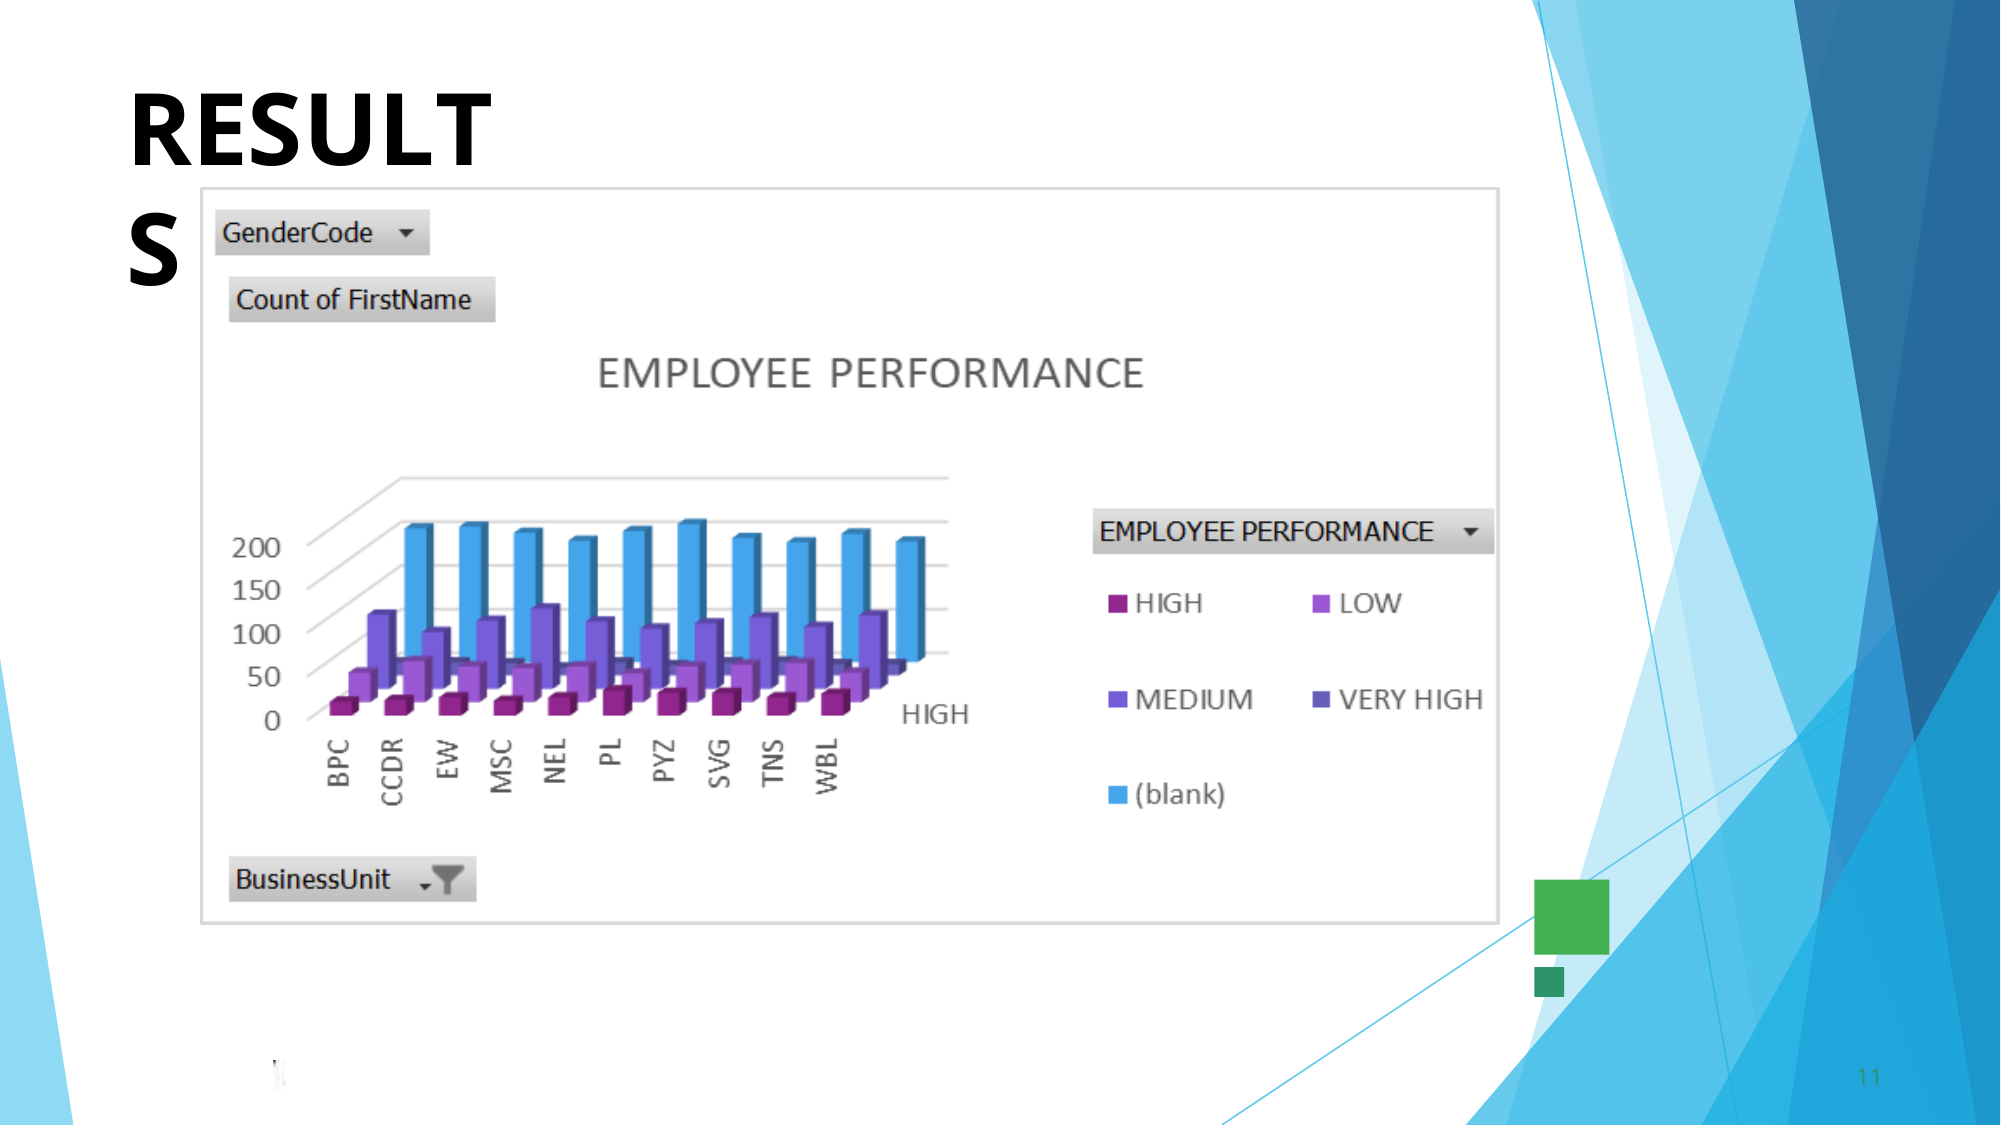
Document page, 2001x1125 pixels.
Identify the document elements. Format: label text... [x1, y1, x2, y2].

text_box [1534, 879, 1610, 955]
text_box [1534, 967, 1565, 997]
title RESULTS [123, 63, 524, 306]
picture [273, 1060, 287, 1091]
text_box 11 [1849, 1061, 1888, 1095]
picture [199, 187, 1501, 926]
